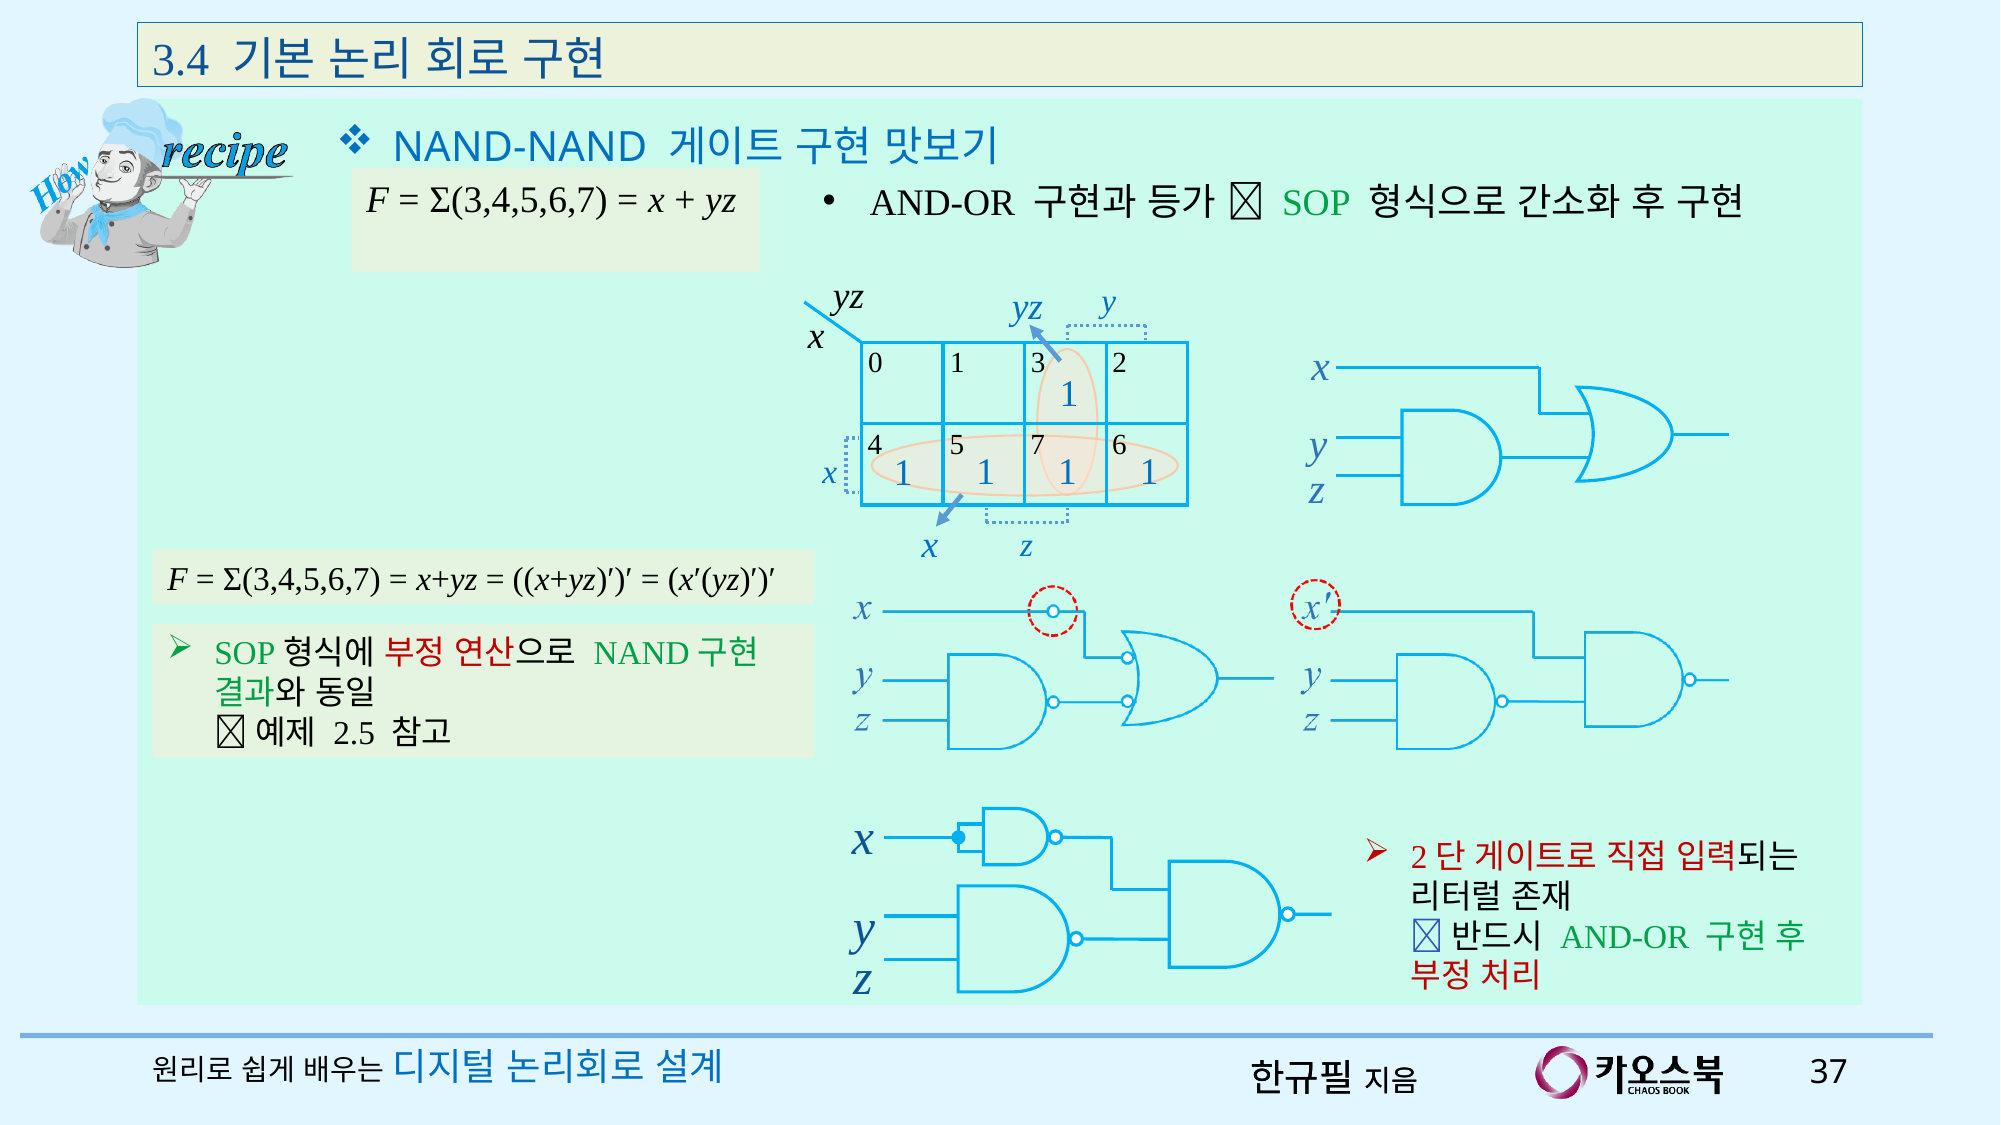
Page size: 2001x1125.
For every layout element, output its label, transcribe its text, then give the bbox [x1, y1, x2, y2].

picture [1499, 698, 1505, 705]
slide_number 37 [1769, 1042, 1863, 1103]
footer 원리로 쉽게 배우는 디지털 논리회로 설계 [137, 1035, 832, 1096]
text_box 2단 게이트로 직접 입력되는 리터럴 존재  반드시 AND-OR 구현 후 부정 처리 [1349, 827, 1835, 1002]
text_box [796, 263, 1188, 564]
picture [1587, 634, 1681, 725]
text_box 3.4 기본 논리 회로 구현 [137, 22, 1863, 87]
text_box F = Σ(3,4,5,6,7) = x+yz = ((x+yz)′)′ = (x′(yz)′)′ [152, 550, 815, 605]
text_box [839, 797, 1332, 992]
picture [1686, 676, 1693, 683]
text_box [1293, 331, 1729, 510]
picture [0, 98, 294, 268]
text_box NAND-NAND 게이트 구현 맛보기 [321, 112, 1083, 177]
picture [1399, 657, 1493, 747]
text_box [136, 98, 1863, 1006]
picture [830, 568, 1730, 764]
text_box SOP형식에 부정 연산으로 NAND구현 결과와 동일  예제 2.5 참고 [152, 623, 815, 759]
picture [1535, 1046, 1723, 1099]
text_box AND-OR 구현과 등가  SOP 형식으로 간소화 후 구현 [807, 170, 1785, 230]
text_box F = Σ(3,4,5,6,7) = x + yz [351, 167, 761, 273]
